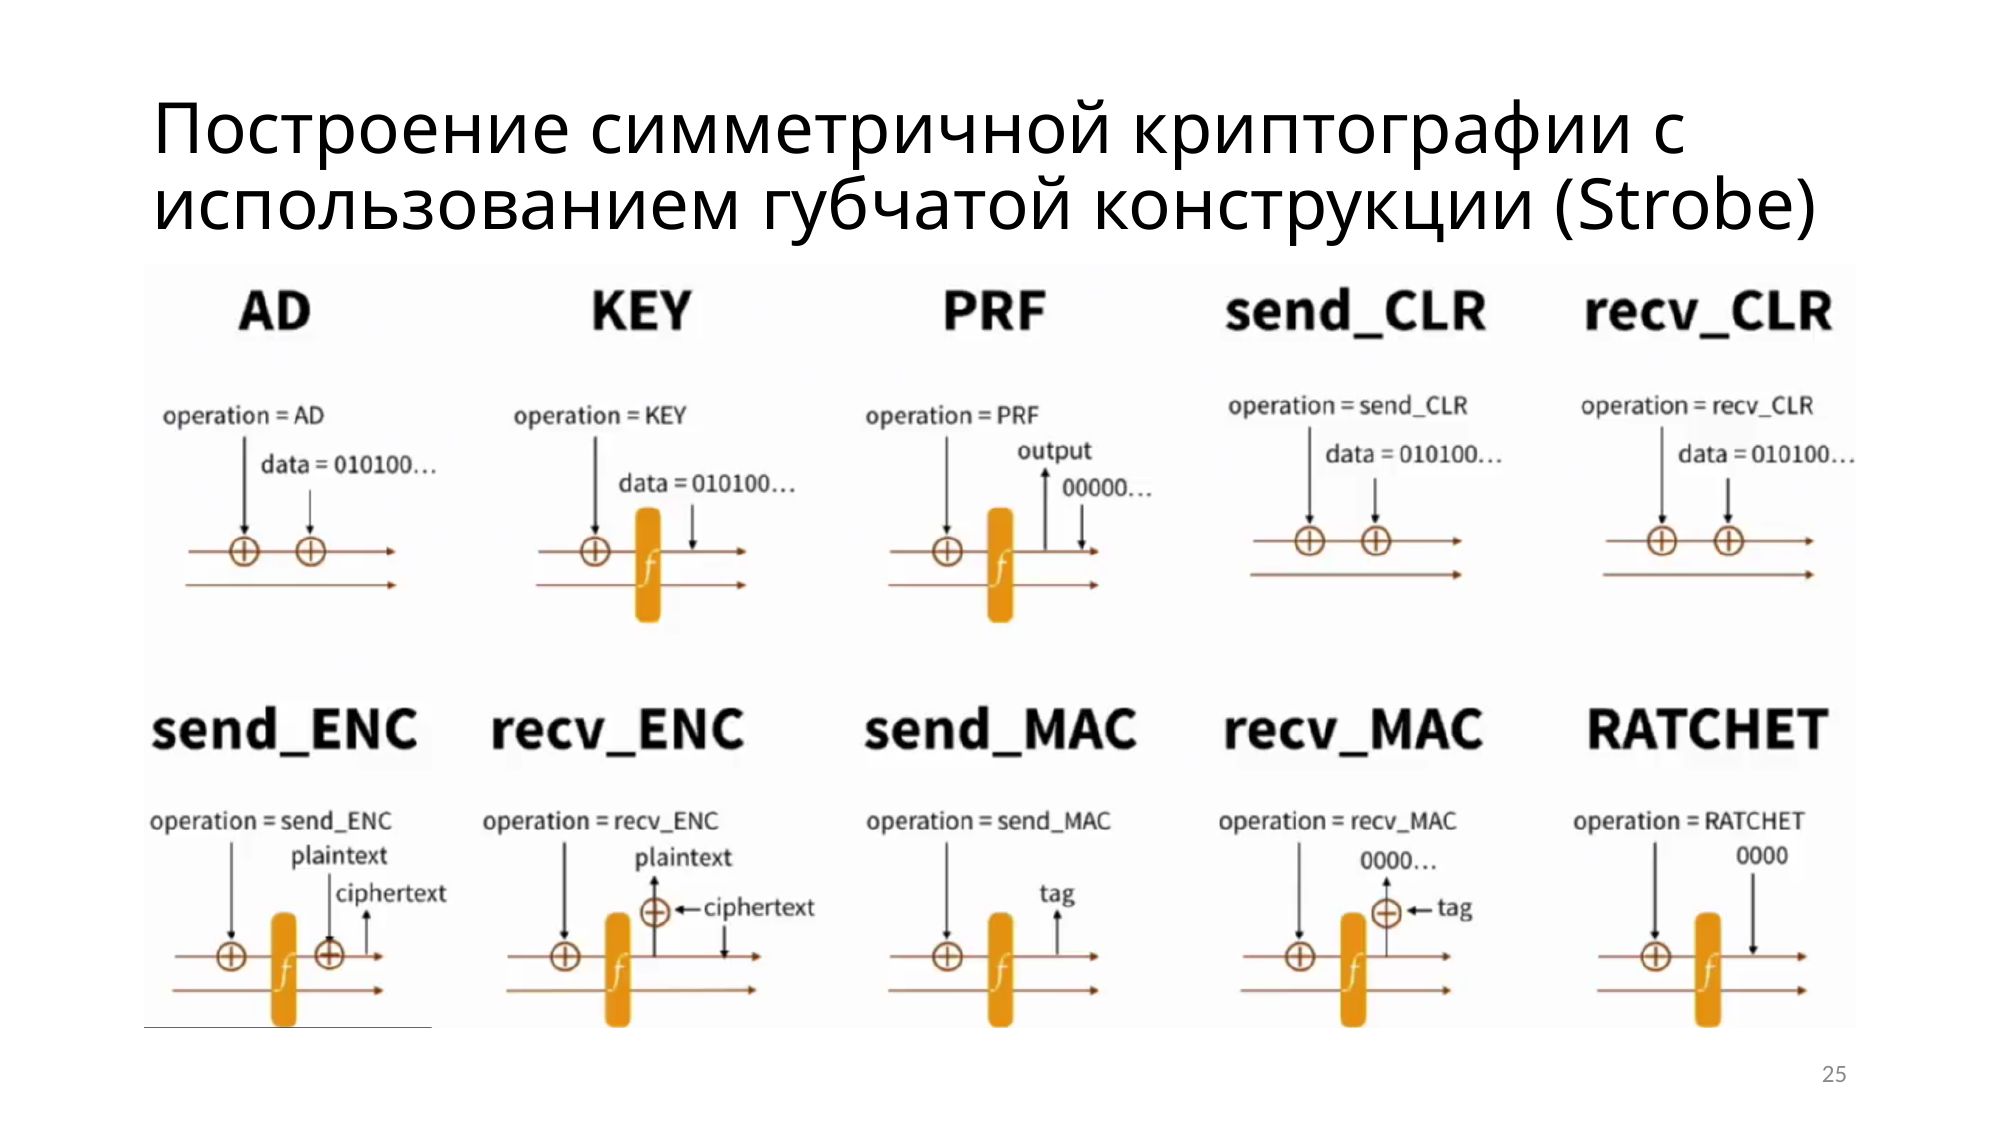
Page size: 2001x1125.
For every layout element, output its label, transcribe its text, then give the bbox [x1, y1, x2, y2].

slide_number 25 [1412, 1042, 1863, 1103]
picture [144, 264, 1856, 1028]
title Построение симметричной криптографии с использованием губчатой конструкции (Strobe) [137, 59, 1863, 278]
